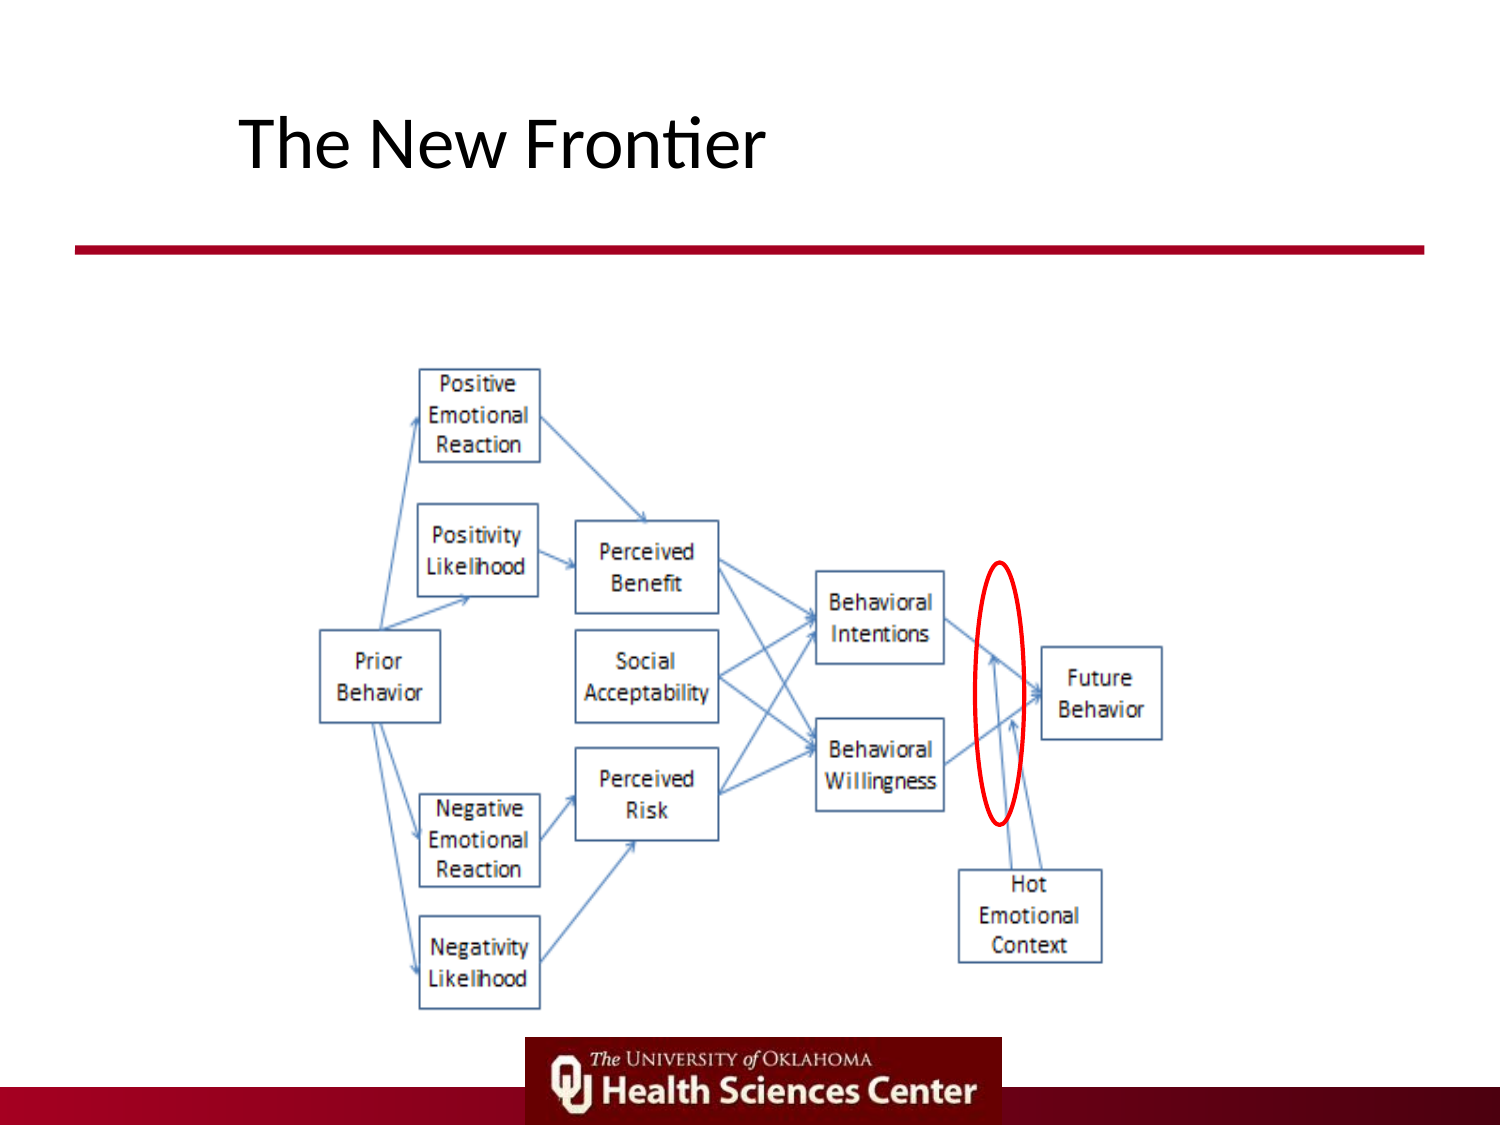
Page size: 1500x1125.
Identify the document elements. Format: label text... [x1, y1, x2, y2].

title The New Frontier [223, 45, 1425, 233]
picture [524, 1037, 1002, 1125]
text_box [1005, 1087, 1500, 1125]
text_box [0, 1087, 519, 1125]
picture [312, 268, 1215, 1026]
